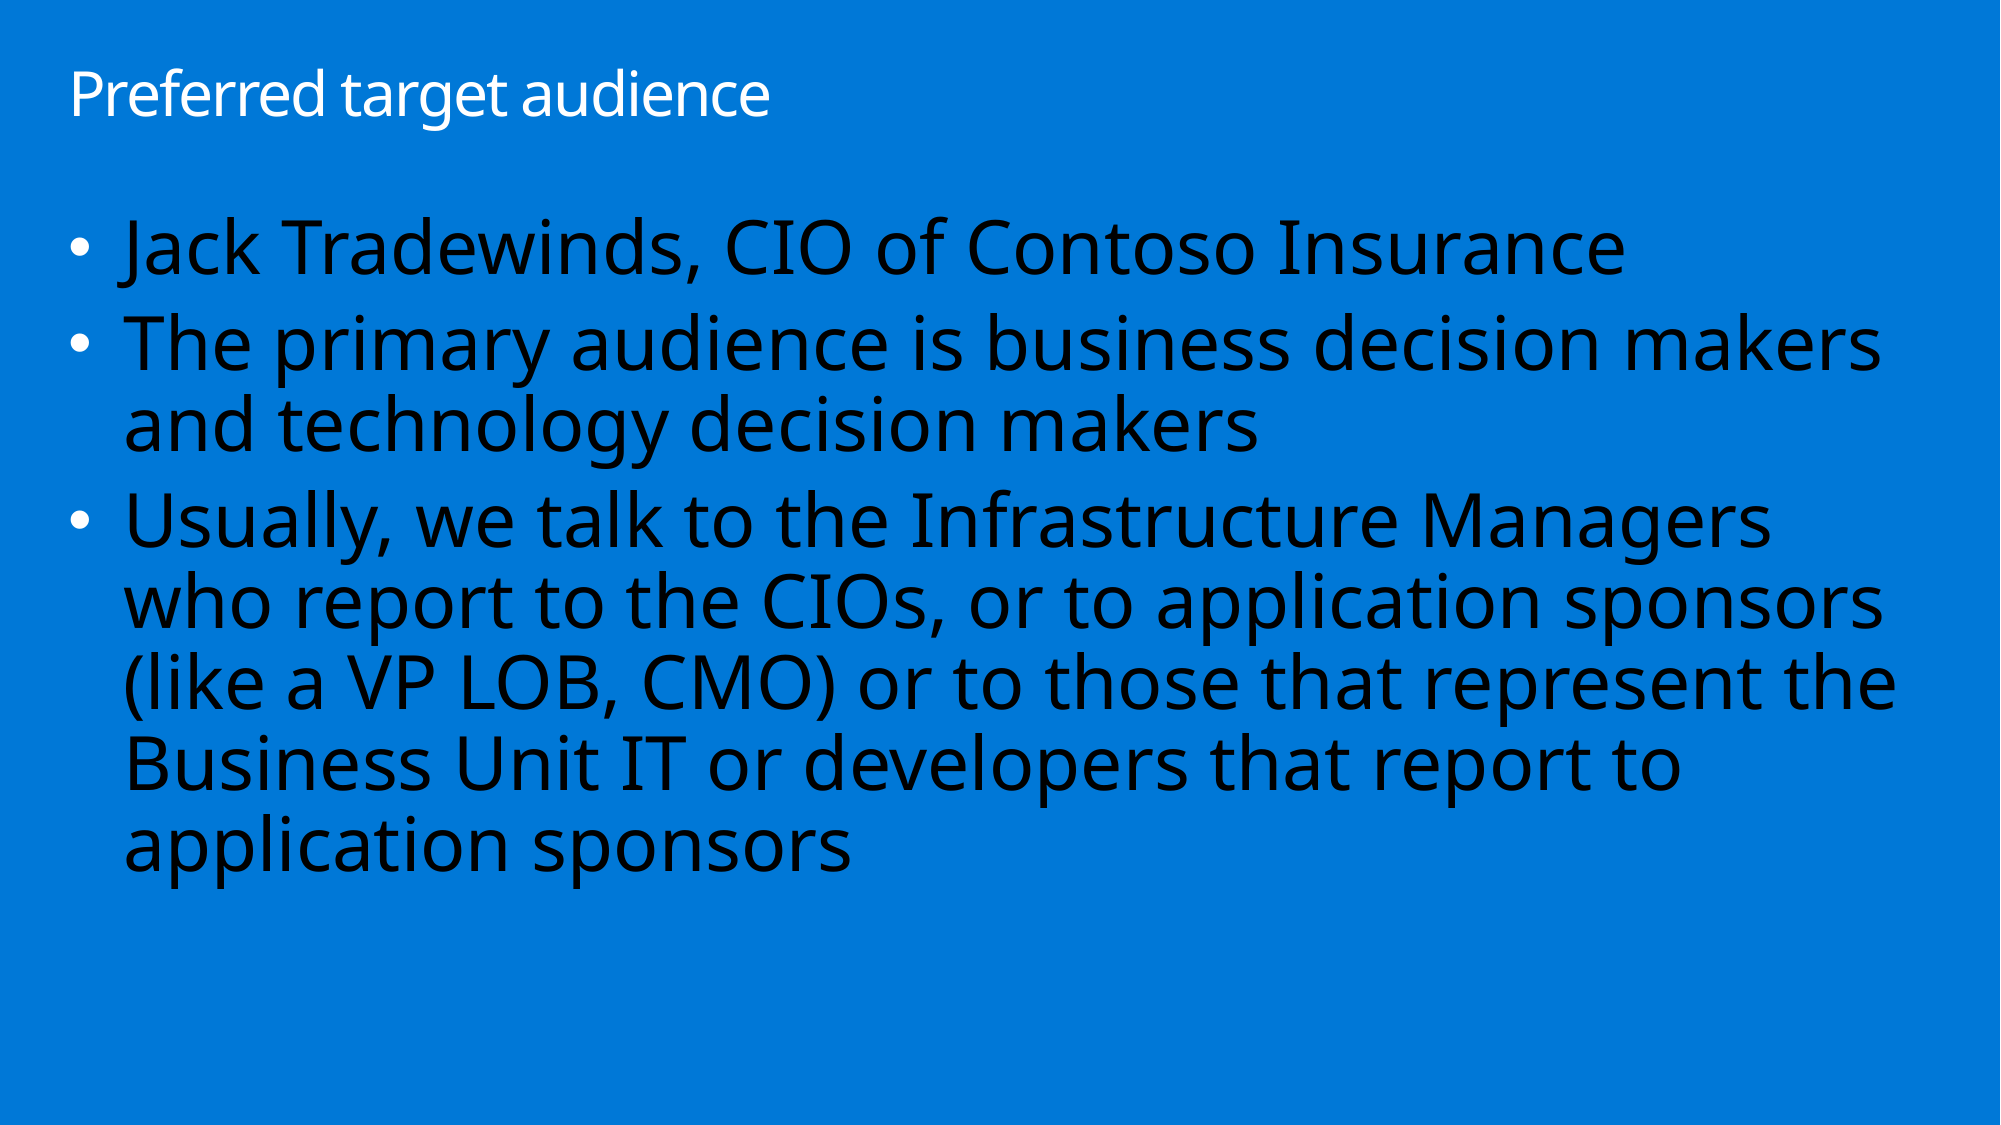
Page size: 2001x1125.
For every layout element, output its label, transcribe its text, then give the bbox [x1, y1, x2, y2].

title Preferred target audience [44, 47, 1957, 196]
list Jack Tradewinds, CIO of Contoso Insurance The primary audience is business decision makers and technology decision makers Usually, we talk to the Infrastructure Managers who report to the CIOs, or to application sponsors (like a VP LOB, CMO) or to those that represent the Business Unit IT or developers that report to application sponsors [44, 195, 1956, 1018]
